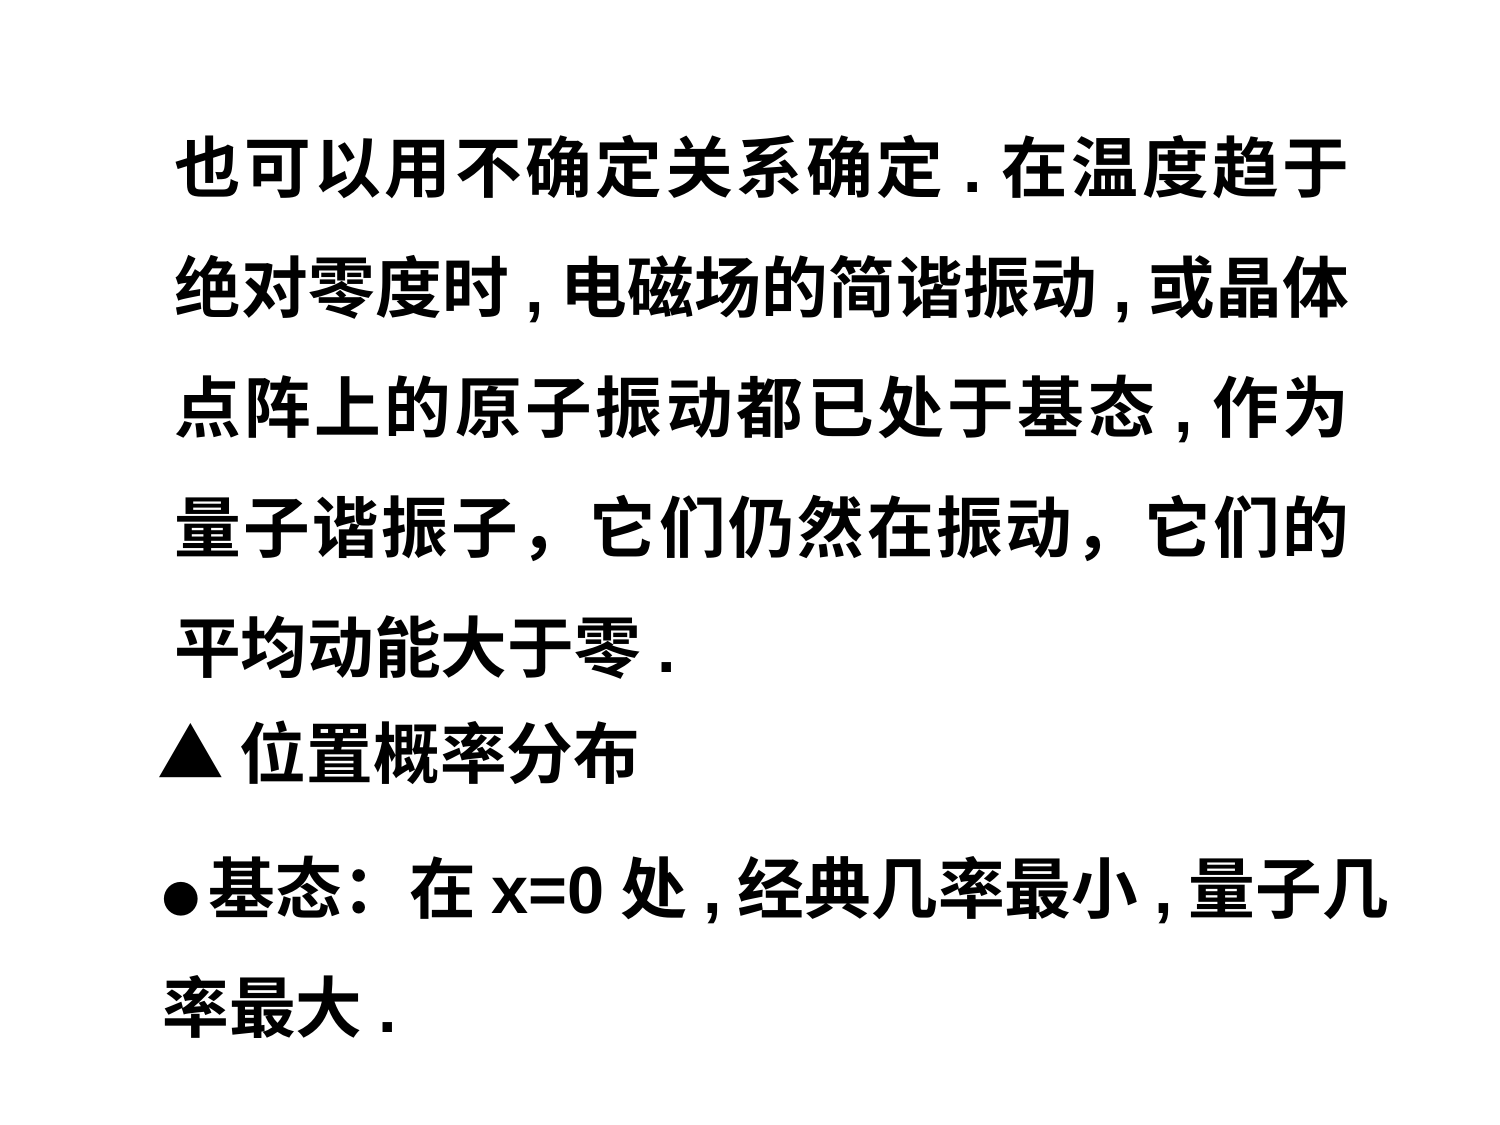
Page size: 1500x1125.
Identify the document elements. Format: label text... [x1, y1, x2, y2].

text_box ●基态：在x=0处,经典几率最小,量子几率最大. [147, 799, 1424, 1054]
text_box ▲位置概率分布 [142, 704, 670, 799]
text_box 也可以用不确定关系确定.在温度趋于绝对零度时,电磁场的简谐振动,或晶体点阵上的原子振动都已处于基态,作为量子谐振子，它们仍然在振动，它们的平均动能大于零. [159, 78, 1365, 693]
